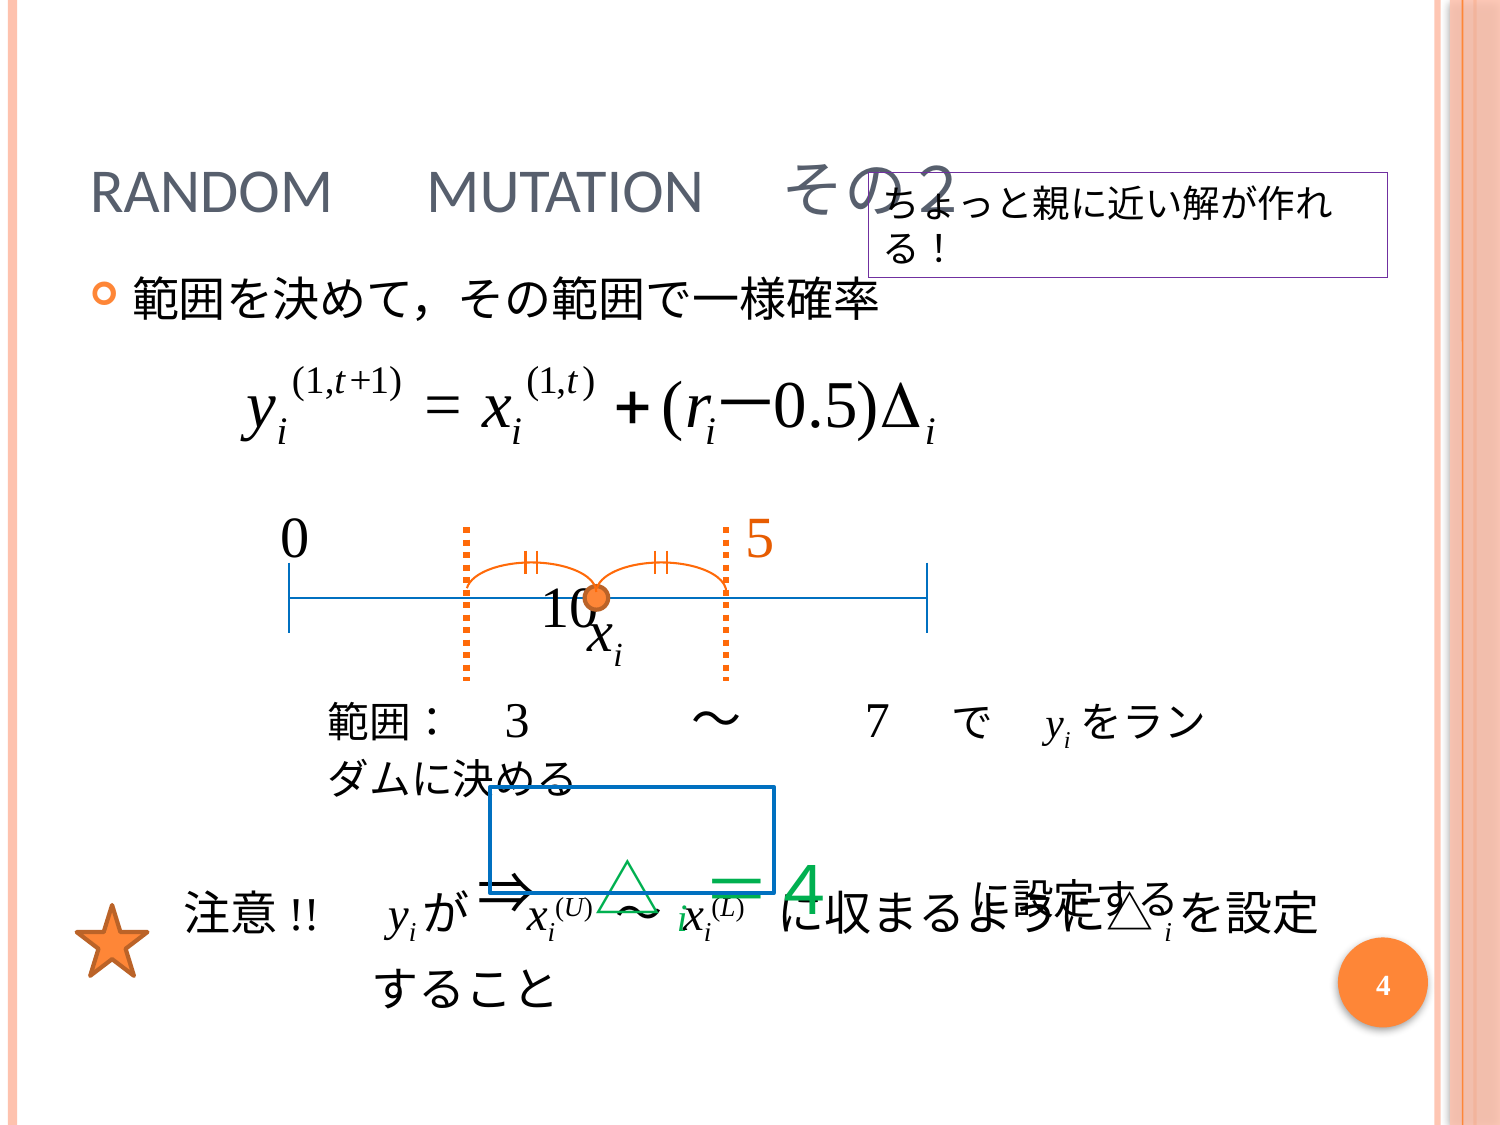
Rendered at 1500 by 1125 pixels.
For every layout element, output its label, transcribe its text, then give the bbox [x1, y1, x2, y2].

text_box [595, 562, 728, 593]
text_box 0 5 10 [265, 491, 987, 647]
slide_number 4 [1333, 940, 1434, 1027]
title Random Mutation その２ [75, 45, 1300, 233]
text_box 範囲： 3 ～ 7 で yiをランダムに決める ⇒ △i＝４ に設定する [312, 680, 1223, 947]
list 範囲を決めて，その範囲で一様確率 注意!! yiが xi(U) ～ xi(L) に収まるように△iを設定 すること [75, 262, 1353, 1071]
text_box xi [572, 589, 680, 594]
text_box [488, 785, 776, 895]
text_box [229, 349, 950, 462]
text_box xi [572, 607, 680, 680]
text_box [74, 902, 150, 978]
text_box ちょっと親に近い解が作れる！ [868, 172, 1388, 278]
text_box [465, 562, 598, 593]
